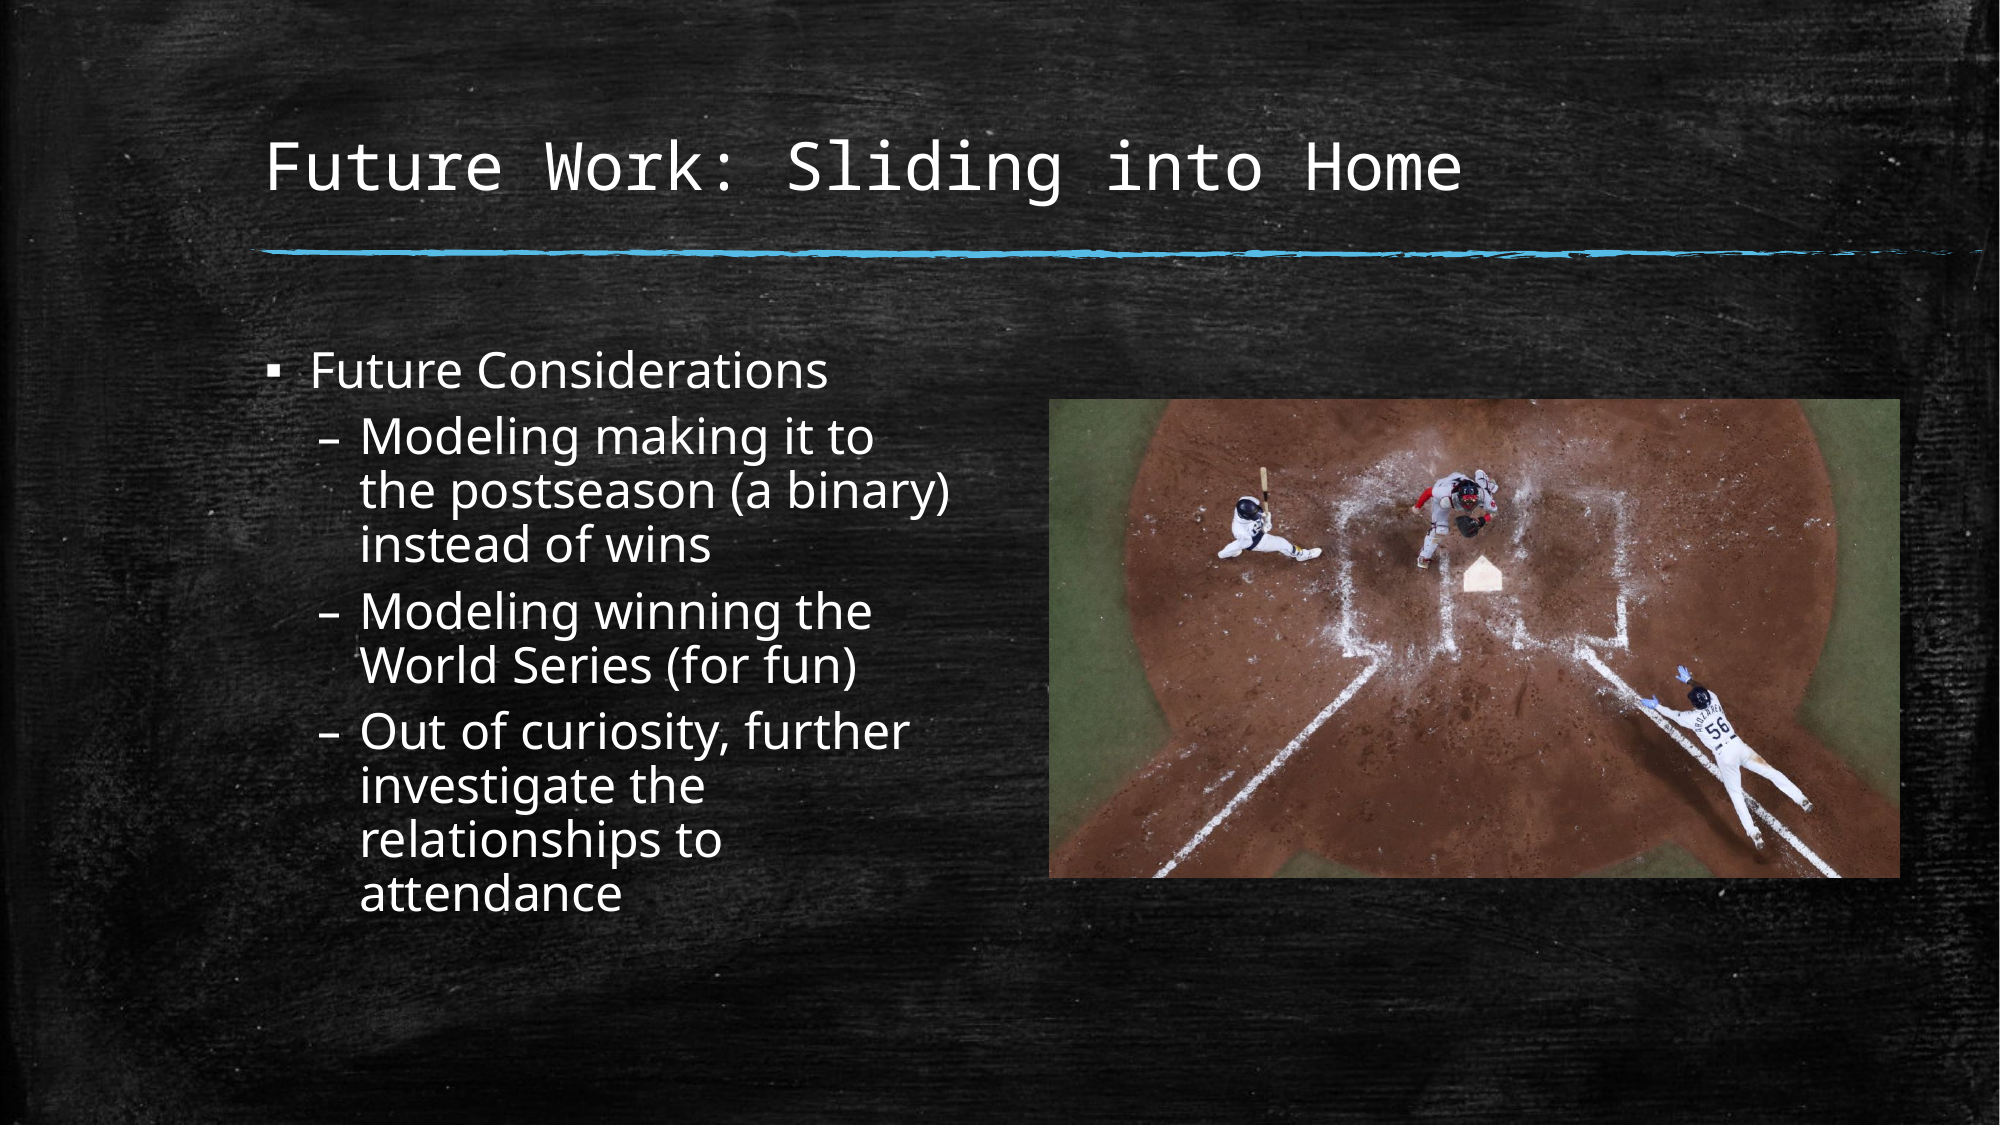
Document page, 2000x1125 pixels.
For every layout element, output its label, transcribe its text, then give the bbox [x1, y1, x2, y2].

list Future Considerations Modeling making it to the postseason (a binary) instead of wins Modeling winning the World Series (for fun) Out of curiosity, further investigate the relationships to attendance [249, 337, 975, 1050]
picture [1049, 399, 1900, 879]
title Future Work: Sliding into Home [249, 45, 1750, 213]
